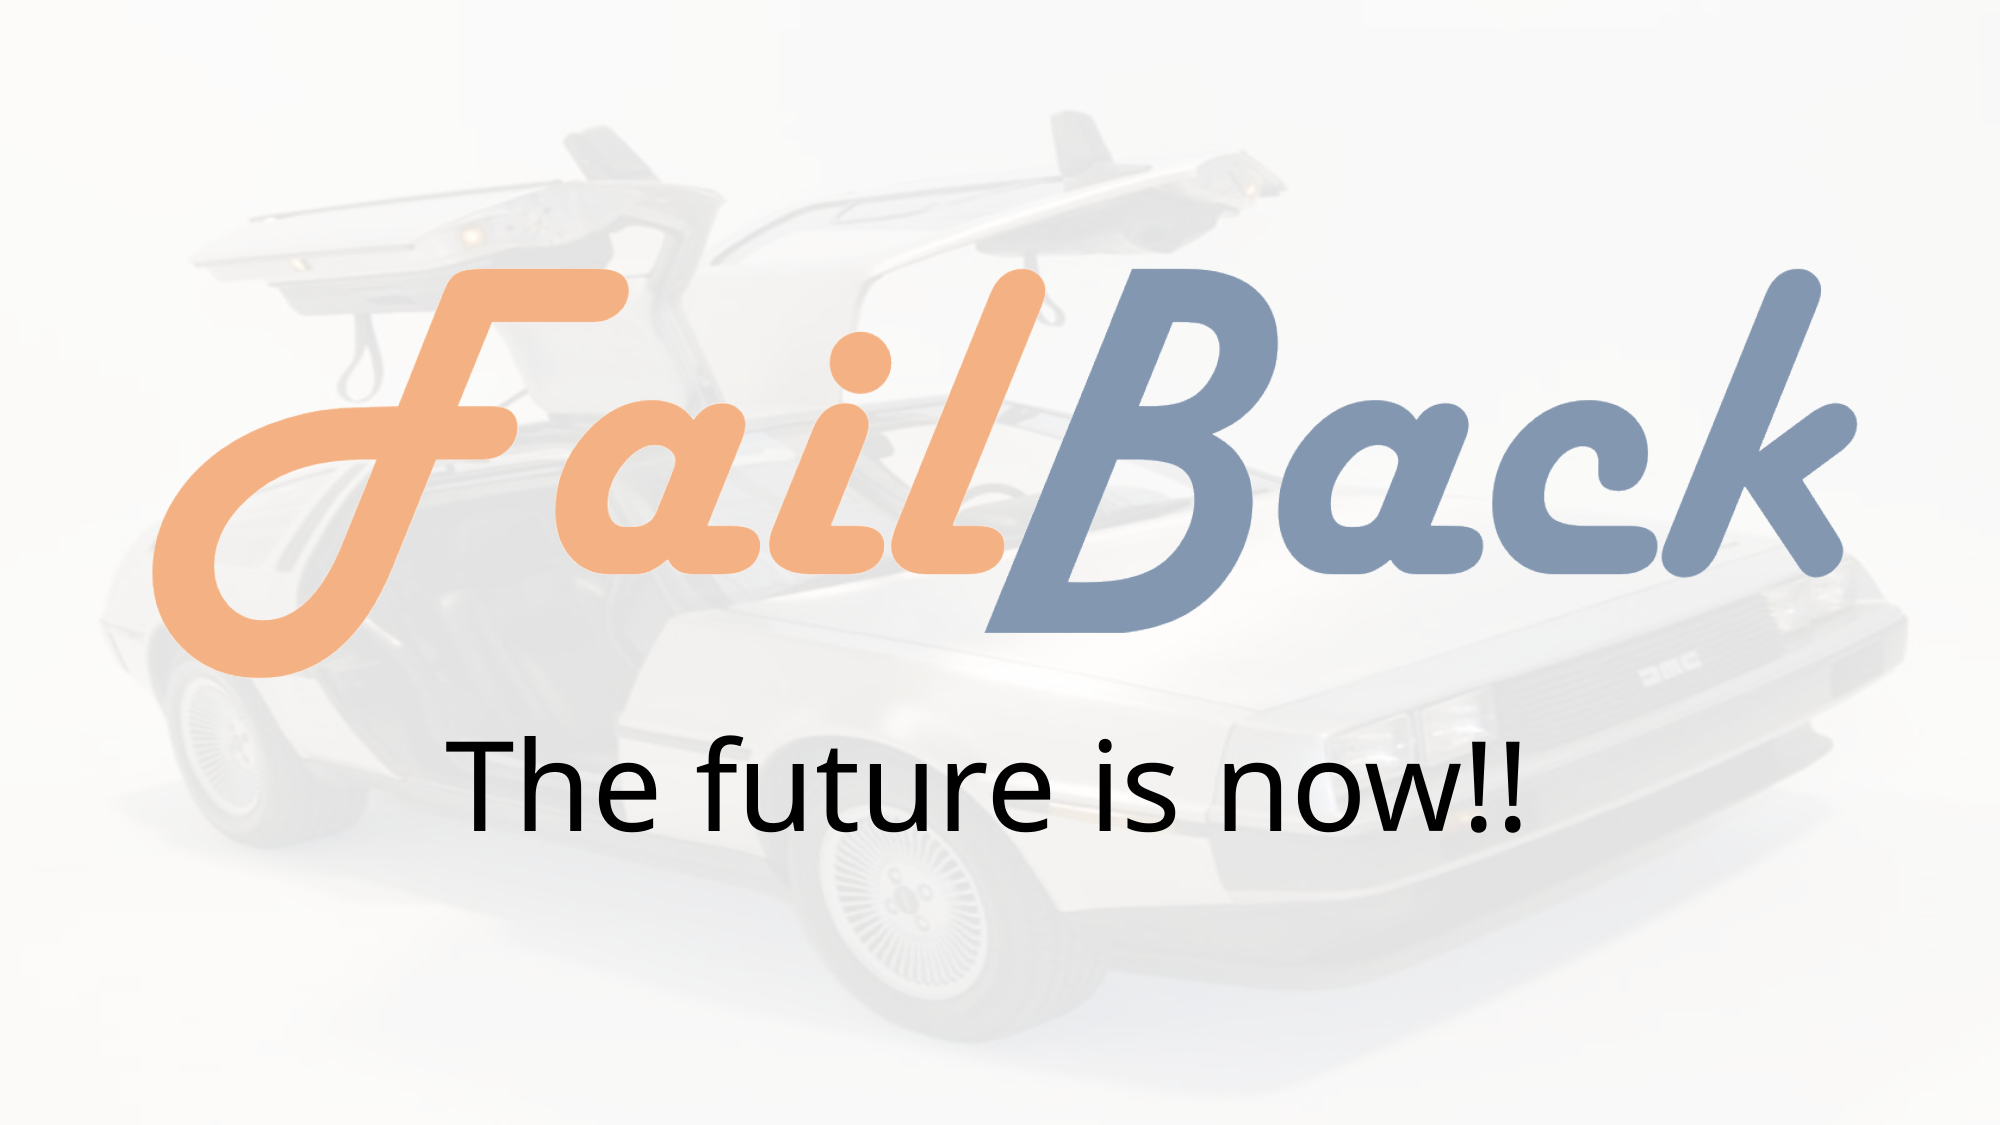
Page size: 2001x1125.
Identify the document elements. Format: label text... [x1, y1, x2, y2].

picture [132, 197, 1907, 706]
title The future is now!! [238, 706, 1739, 866]
